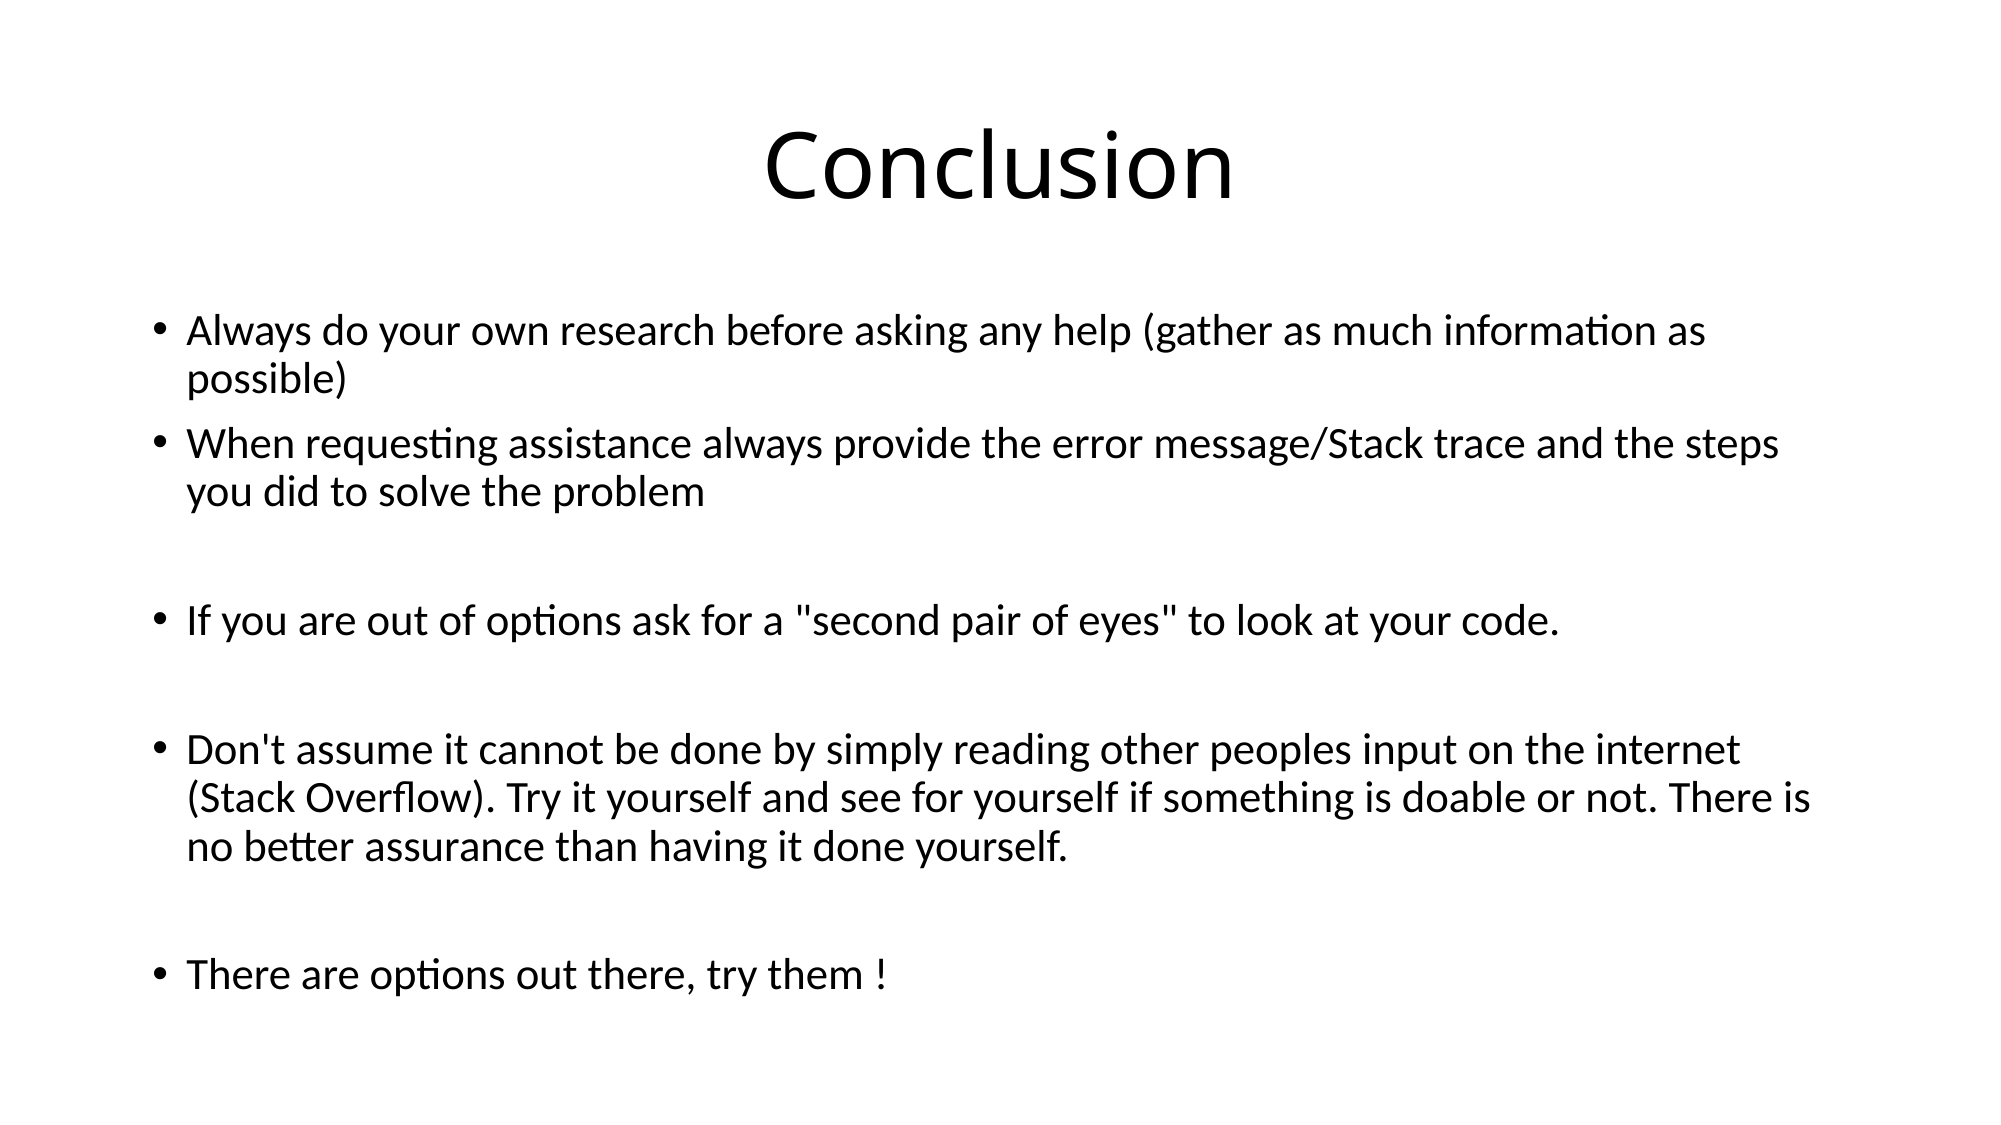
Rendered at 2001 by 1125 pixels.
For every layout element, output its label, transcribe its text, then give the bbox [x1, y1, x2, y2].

list Always do your own research before asking any help (gather as much information as possible) When requesting assistance always provide the error message/Stack trace and the steps you did to solve the problem If you are out of options ask for a "second pair of eyes" to look at your code. Don't assume it cannot be done by simply reading other peoples input on the internet (Stack Overflow). Try it yourself and see for yourself if something is doable or not. There is no better assurance than having it done yourself. There are options out there, try them ! [137, 299, 1863, 1014]
title Conclusion [137, 59, 1863, 278]
